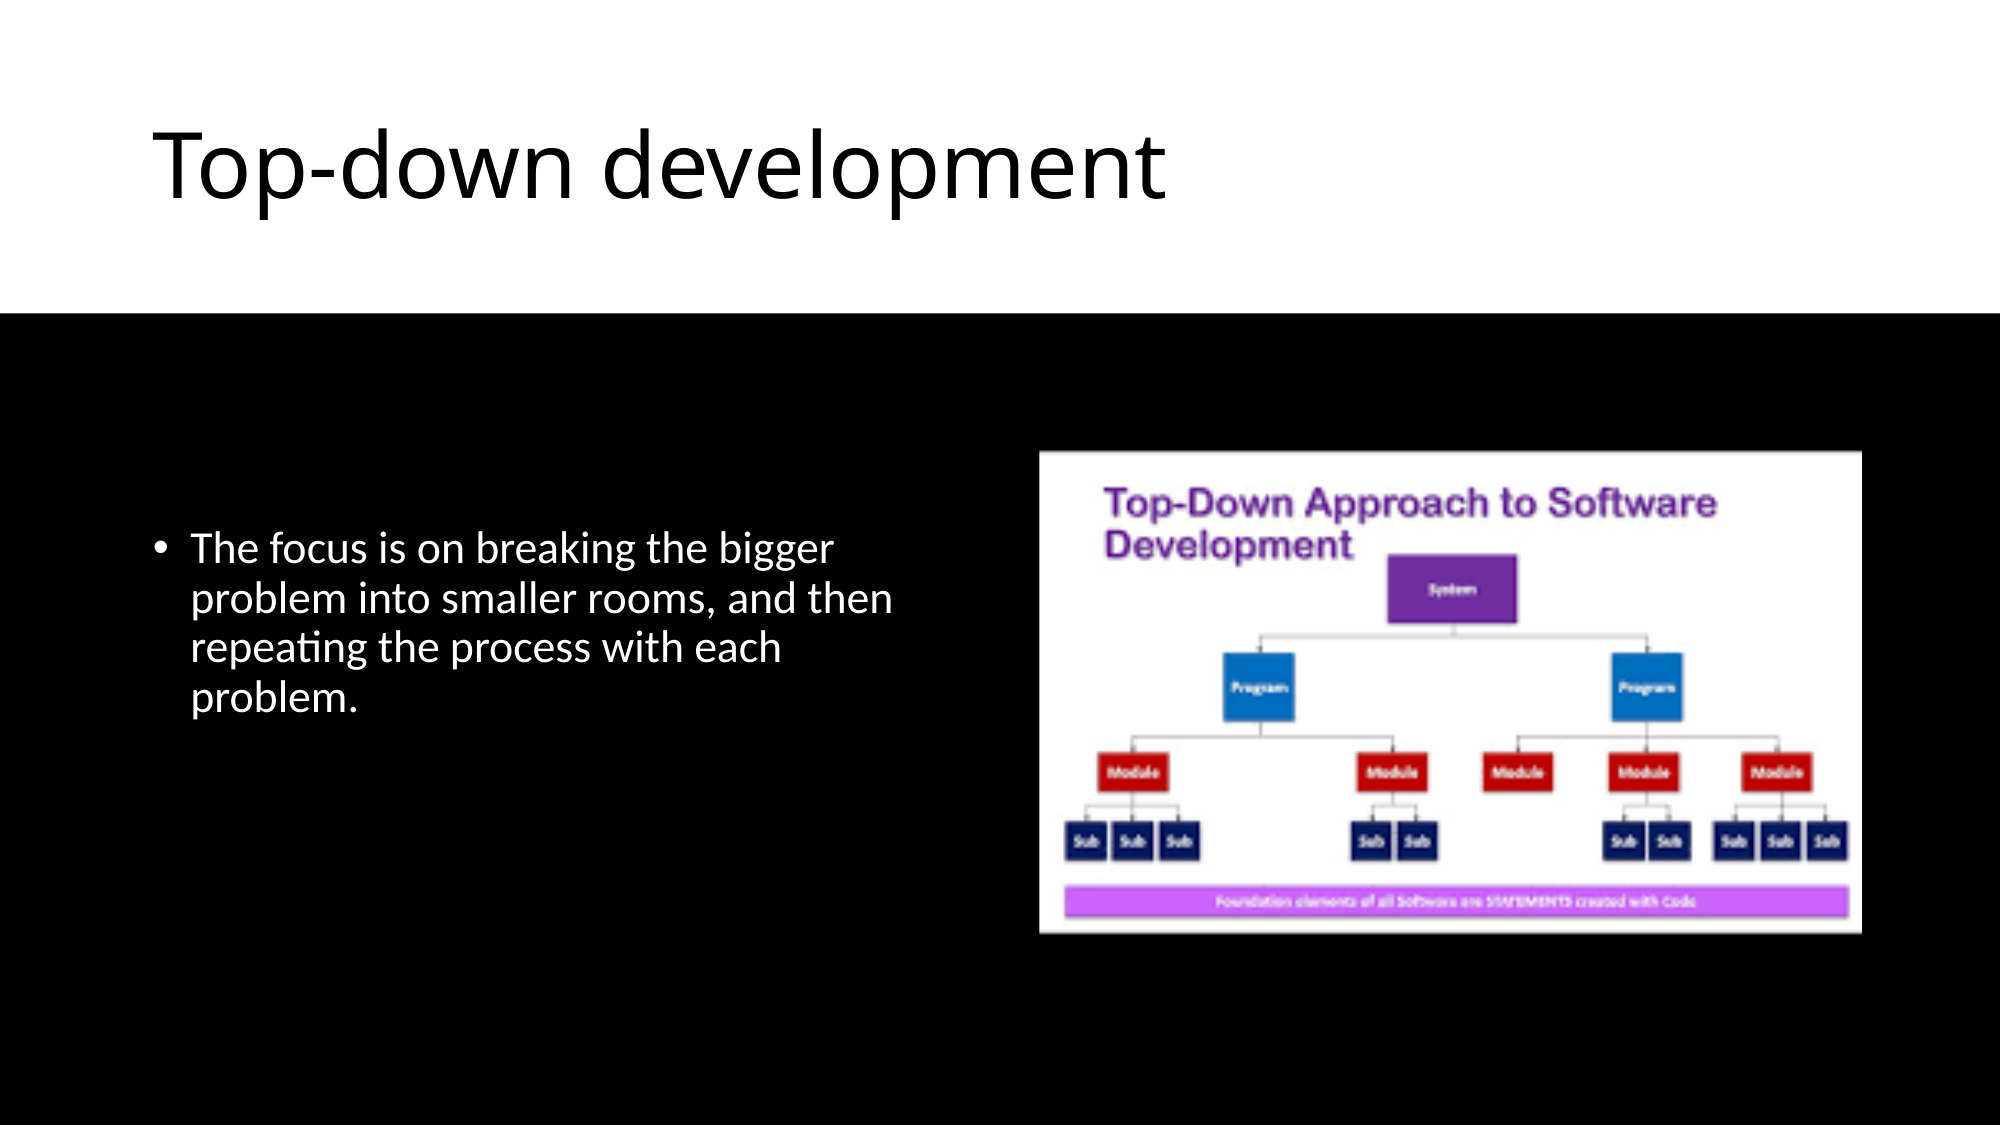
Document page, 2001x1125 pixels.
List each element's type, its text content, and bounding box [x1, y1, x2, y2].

list The focus is on breaking the bigger problem into smaller rooms, and then repeating the process with each problem. [138, 373, 961, 1014]
text_box [0, 314, 2000, 1125]
title Top-down development [137, 60, 1863, 278]
picture [1039, 373, 1862, 1014]
text_box [0, 0, 2000, 314]
